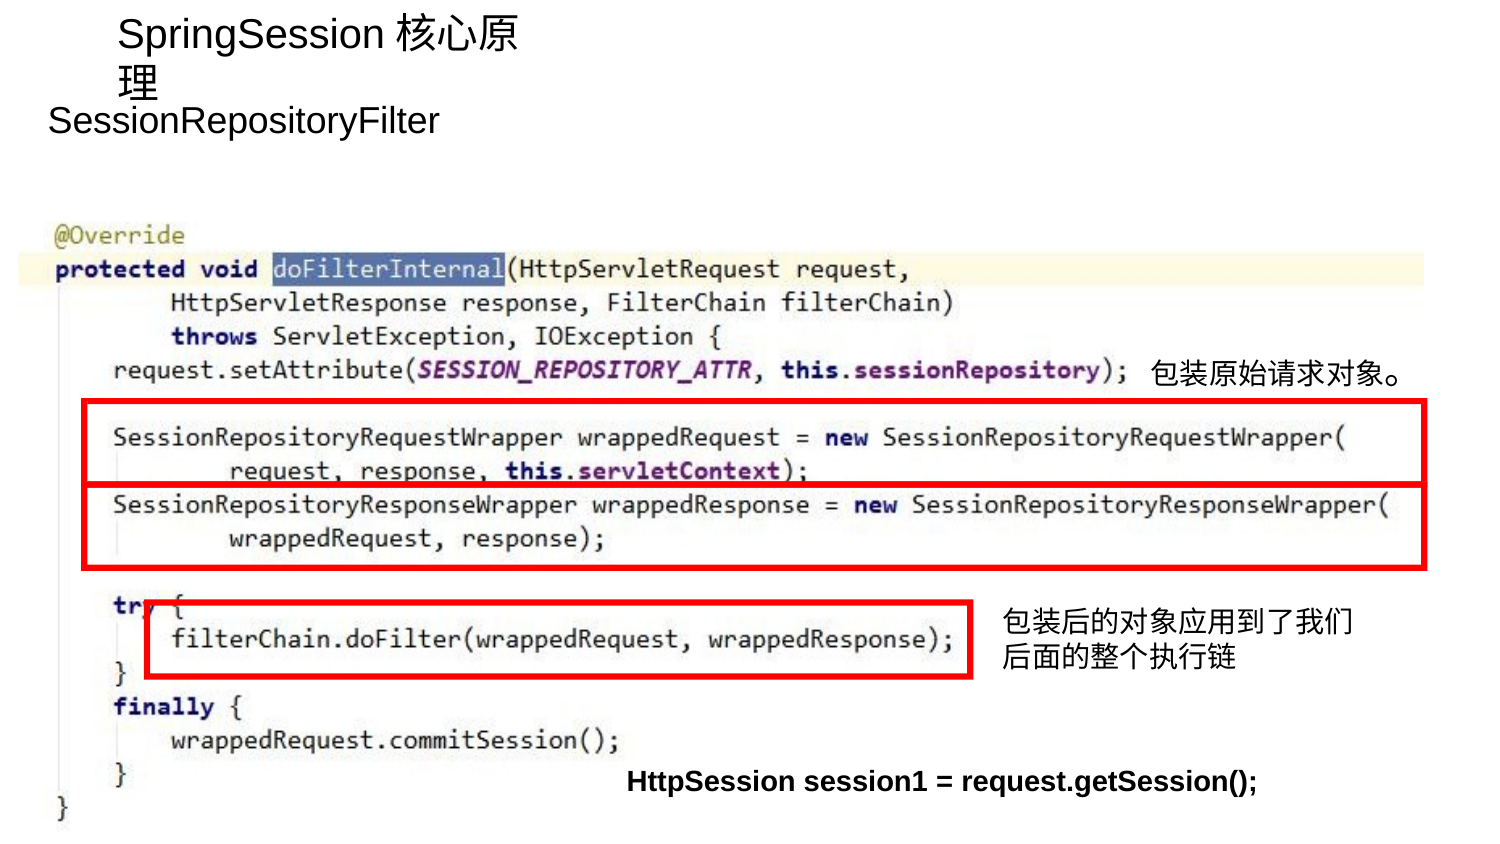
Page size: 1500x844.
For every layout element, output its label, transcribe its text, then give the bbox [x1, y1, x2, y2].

text_box SessionRepositoryFilter [45, 93, 446, 141]
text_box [18, 221, 1428, 832]
title SpringSession核心原理 [115, 5, 555, 149]
